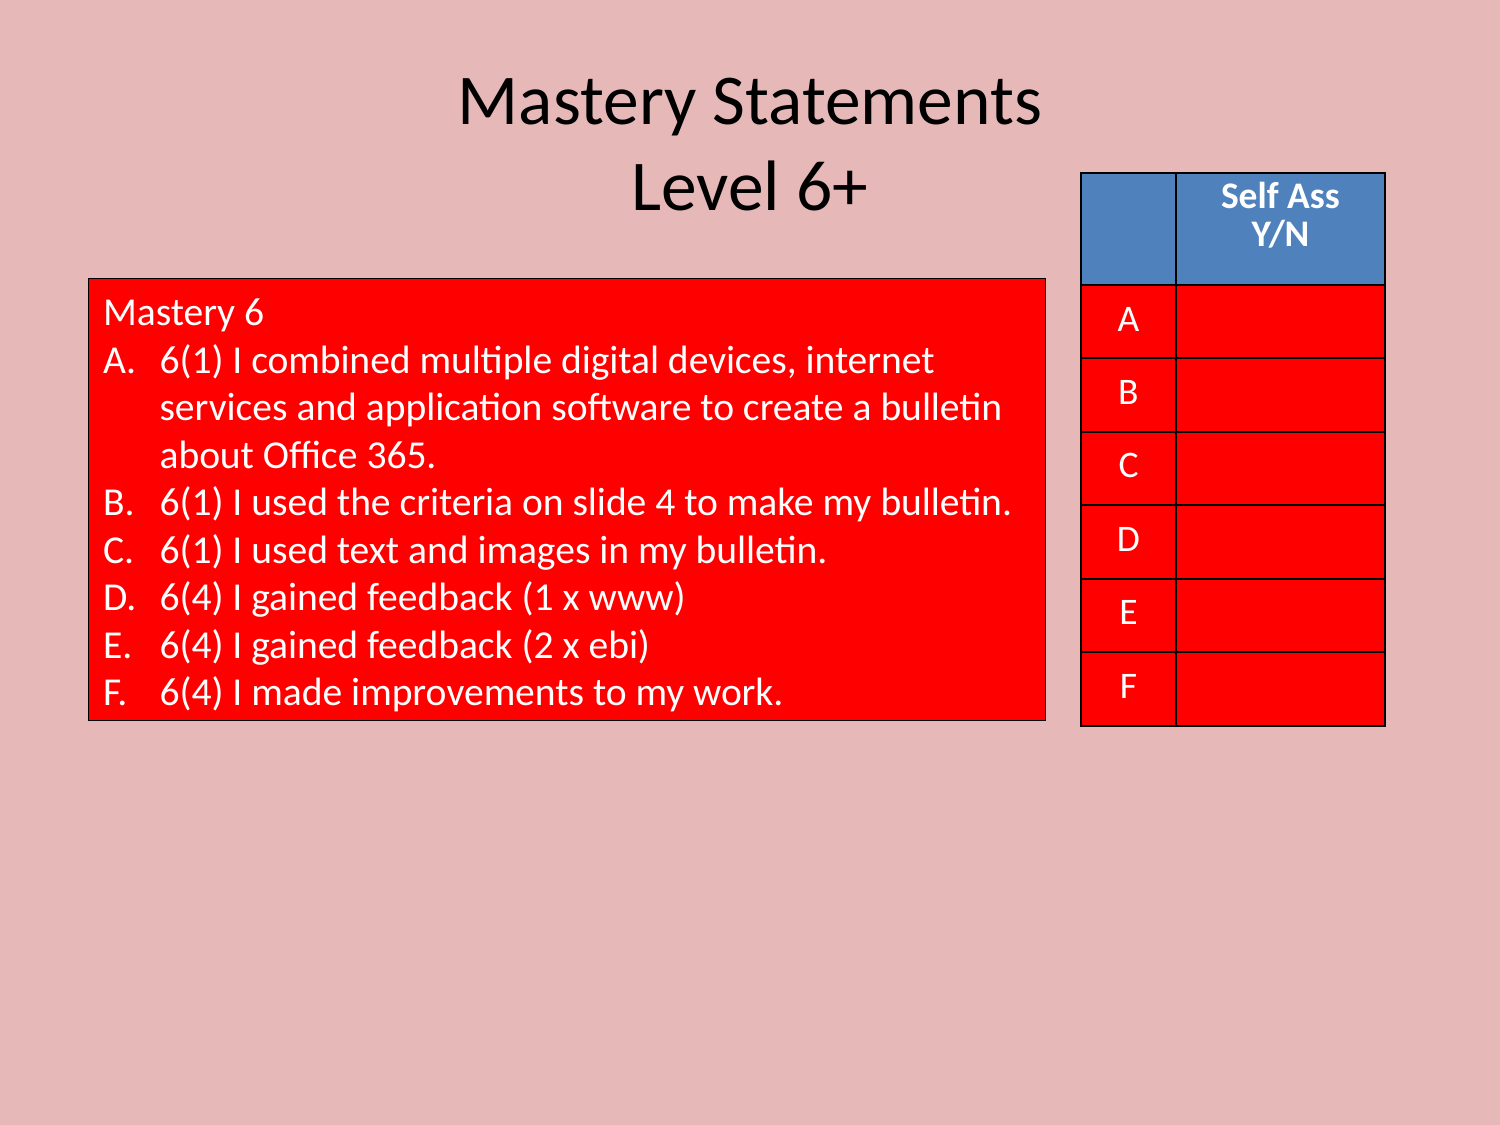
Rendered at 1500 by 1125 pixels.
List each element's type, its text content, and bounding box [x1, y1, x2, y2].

table_cell F [1082, 653, 1175, 725]
title Mastery Statements Level 6+ [75, 45, 1425, 233]
table_header [1082, 174, 1175, 284]
table_cell E [1082, 580, 1175, 651]
table_cell [1177, 653, 1384, 725]
table_cell D [1082, 506, 1175, 578]
table_cell A [1082, 286, 1175, 357]
table_cell [1177, 580, 1384, 651]
table_cell [1177, 286, 1384, 357]
table_cell B [1082, 359, 1175, 431]
table_cell [1177, 433, 1384, 504]
table_cell [1177, 359, 1384, 431]
table_header Self Ass Y/N [1177, 174, 1384, 284]
table_cell C [1082, 433, 1175, 504]
text_box Mastery 6 6(1) I combined multiple digital devices, internet services and application software to create a bulletin about Office 365. 6(1) I used the criteria on slide 4 to make my bulletin. 6(1) I used text and images in my bulletin. 6(4) I gained feedback (1 x www) 6(4) I gained feedback (2 x ebi) 6(4) I made improvements to my work. [88, 278, 1046, 721]
table_cell [1177, 506, 1384, 578]
